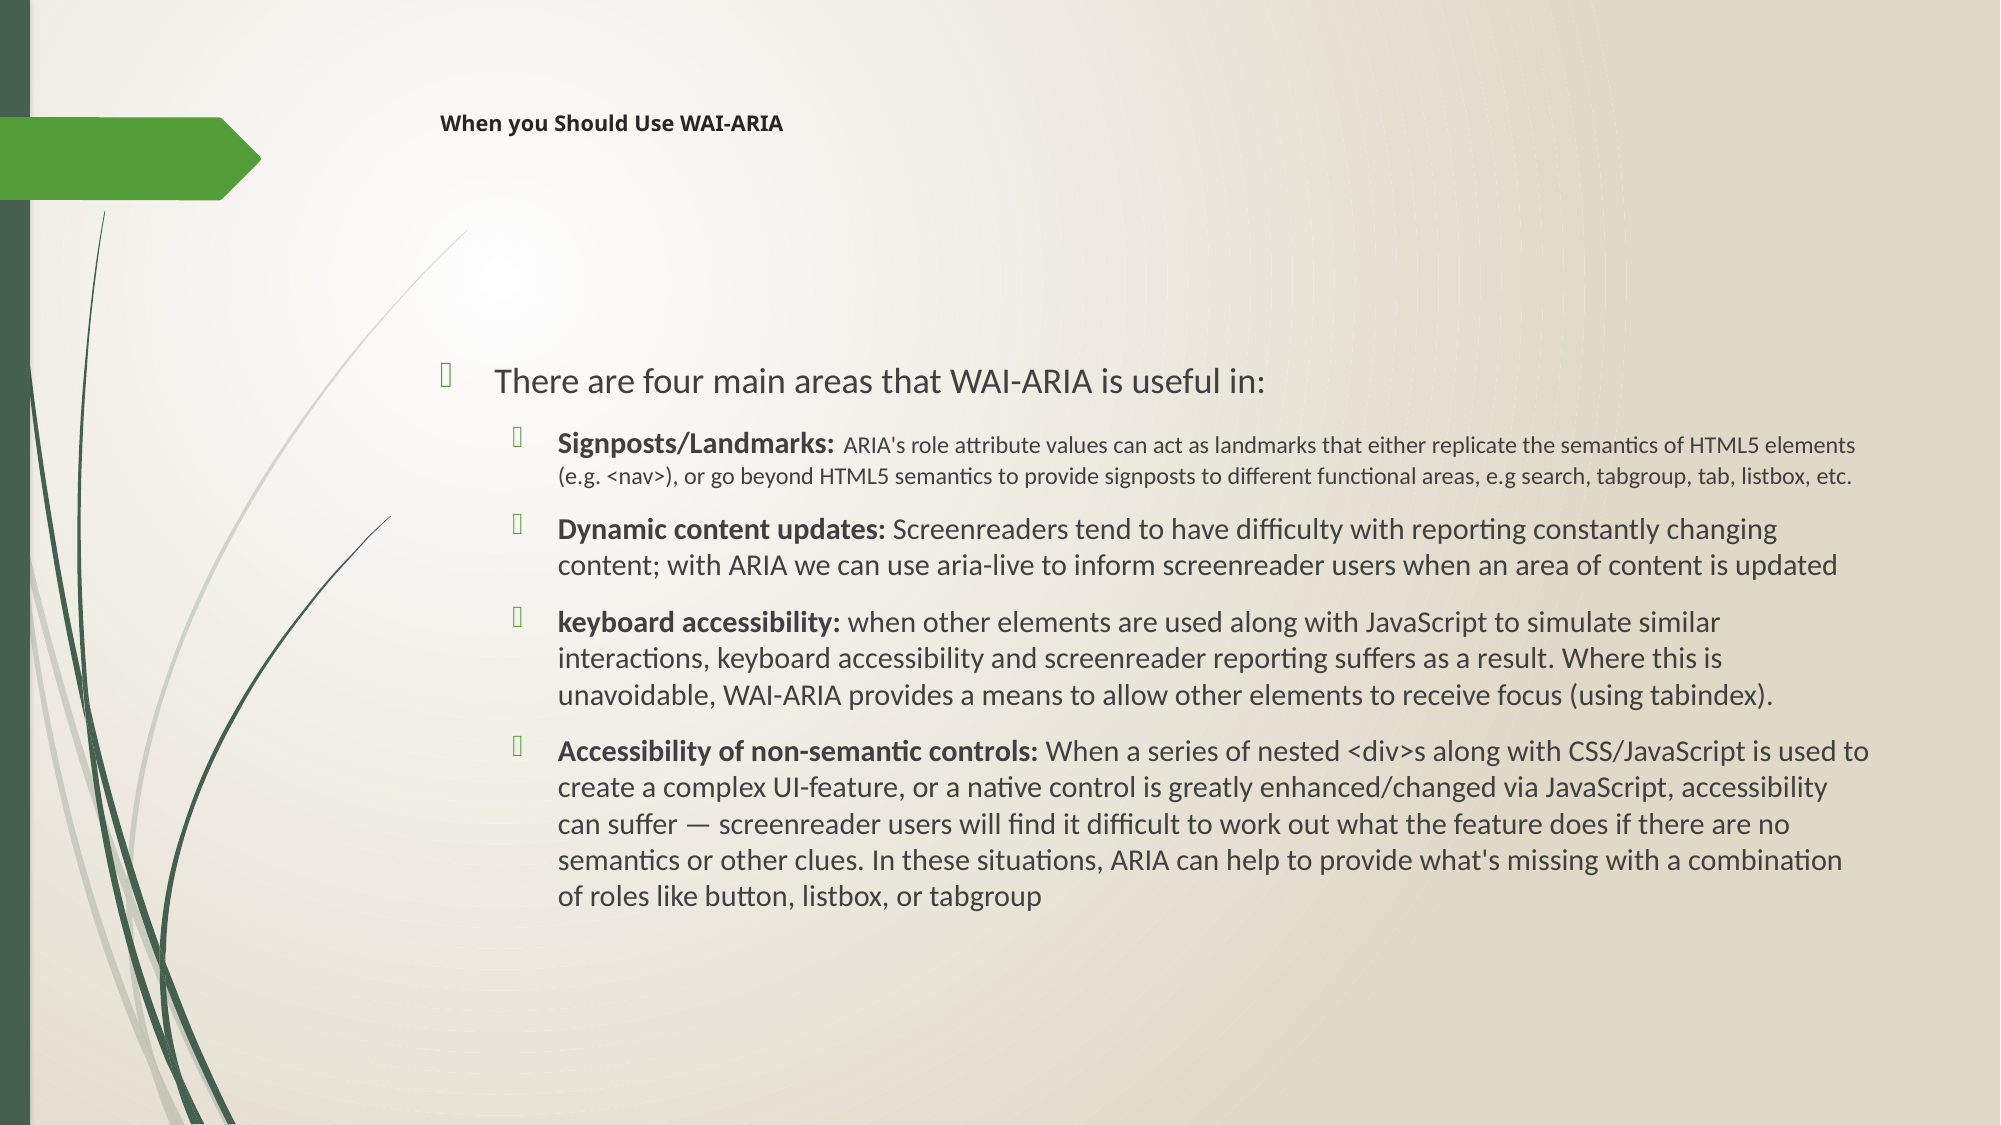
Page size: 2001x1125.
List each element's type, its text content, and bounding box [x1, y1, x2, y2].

list There are four main areas that WAI-ARIA is useful in: Signposts/Landmarks: ARIA's role attribute values can act as landmarks that either replicate the semantics of HTML5 elements (e.g. <nav>), or go beyond HTML5 semantics to provide signposts to different functional areas, e.g search, tabgroup, tab, listbox, etc. Dynamic content updates: Screenreaders tend to have difficulty with reporting constantly changing content; with ARIA we can use aria-live to inform screenreader users when an area of content is updated keyboard accessibility: when other elements are used along with JavaScript to simulate similar interactions, keyboard accessibility and screenreader reporting suffers as a result. Where this is unavoidable, WAI-ARIA provides a means to allow other elements to receive focus (using tabindex). Accessibility of non-semantic controls: When a series of nested <div>s along with CSS/JavaScript is used to create a complex UI-feature, or a native control is greatly enhanced/changed via JavaScript, accessibility can suffer — screenreader users will find it difficult to work out what the feature does if there are no semantics or other clues. In these situations, ARIA can help to provide what's missing with a combination of roles like button, listbox, or tabgroup [424, 350, 1888, 970]
title When you Should Use WAI-ARIA [425, 102, 1888, 224]
